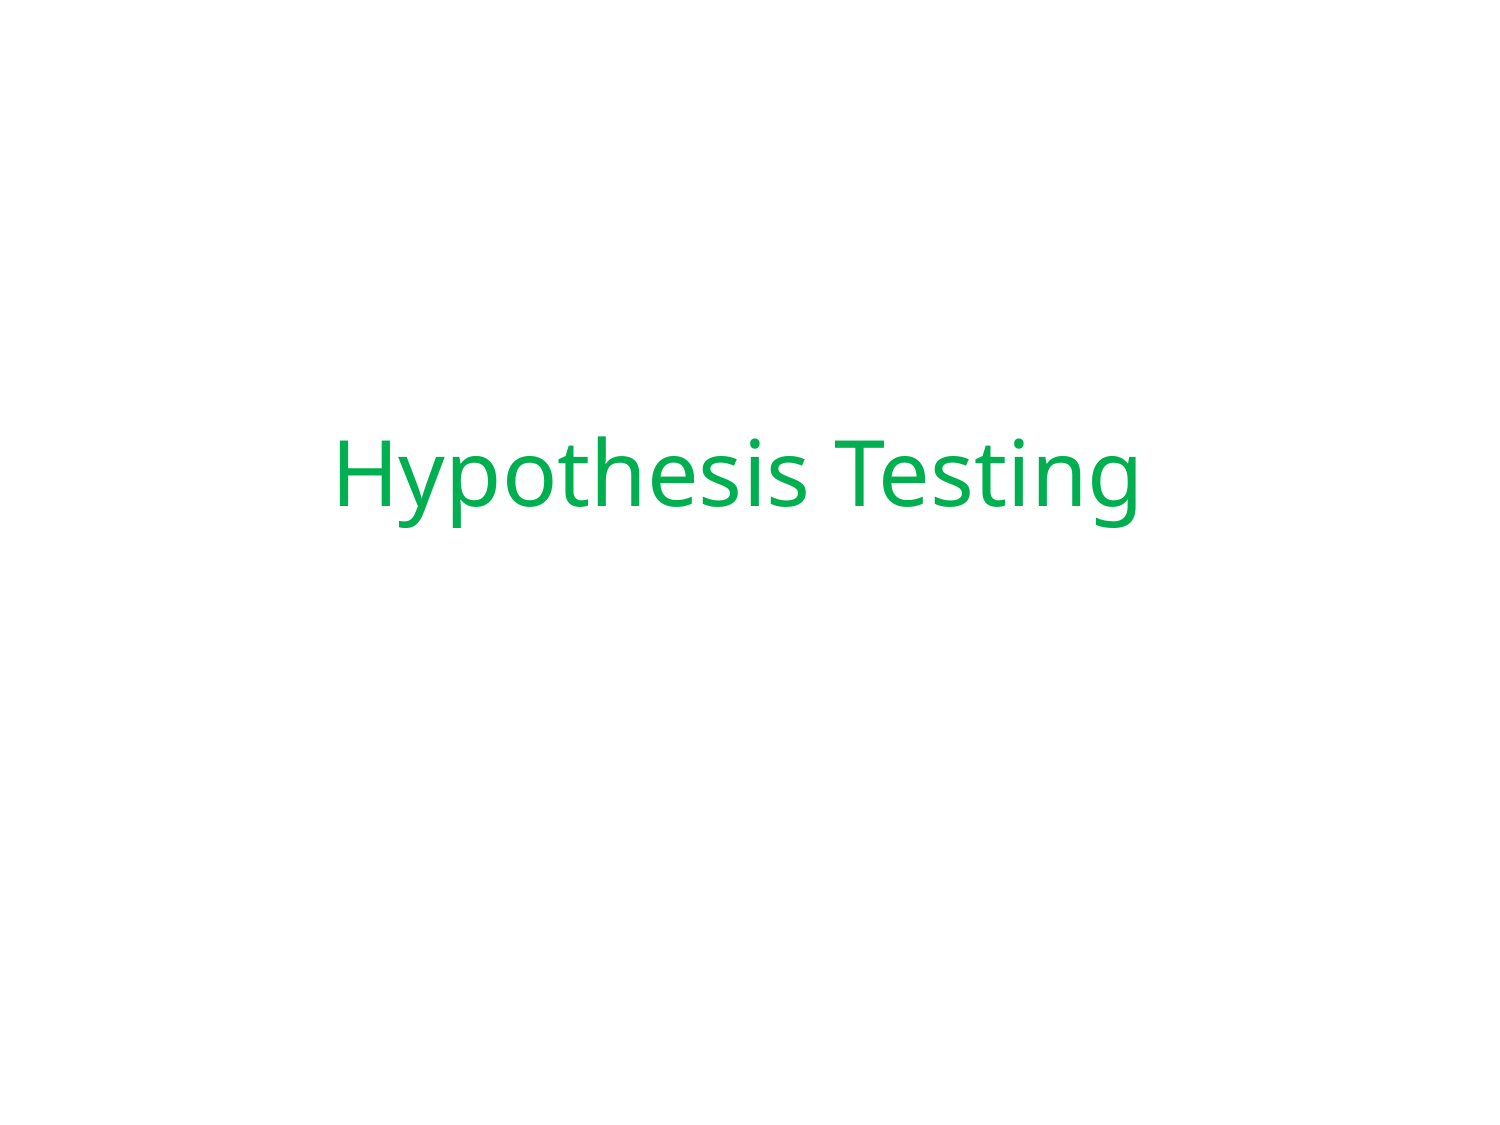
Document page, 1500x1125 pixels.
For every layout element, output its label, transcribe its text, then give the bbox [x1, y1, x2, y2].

title Hypothesis Testing [112, 349, 1388, 591]
